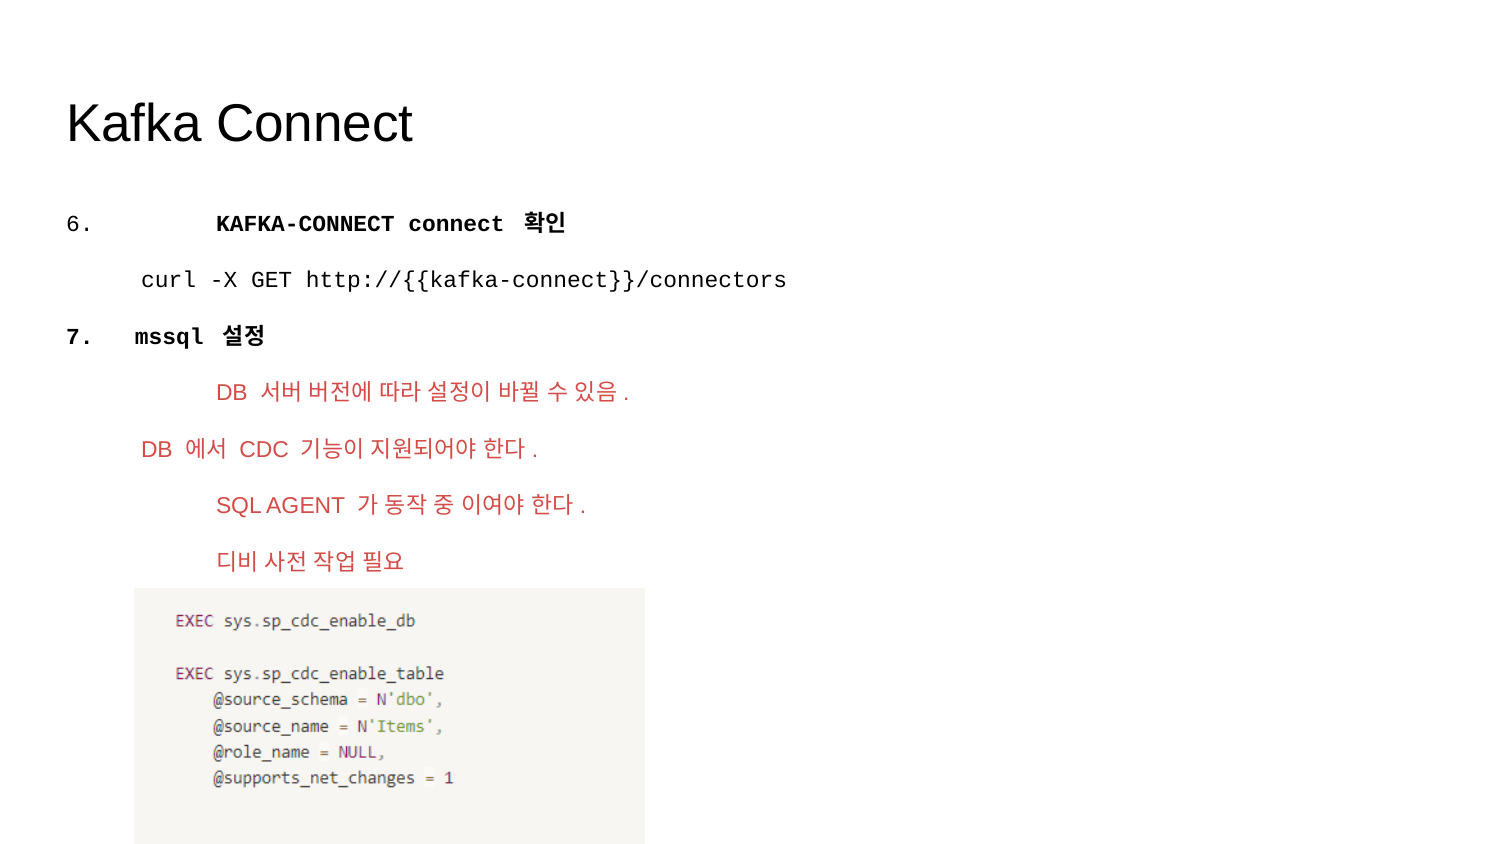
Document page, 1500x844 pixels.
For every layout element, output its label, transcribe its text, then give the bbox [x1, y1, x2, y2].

title Kafka Connect [51, 72, 1449, 167]
list 6. KAFKA-CONNECT connect 확인 curl -X GET http://{{kafka-connect}}/connectors 7. mssql 설정 DB 서버 버전에 따라 설정이 바뀔 수 있음. DB 에서 CDC 기능이 지원되어야 한다. SQL AGENT 가 동작 중 이여야 한다. 디비 사전 작업 필요 [51, 189, 1449, 750]
picture [133, 588, 645, 844]
